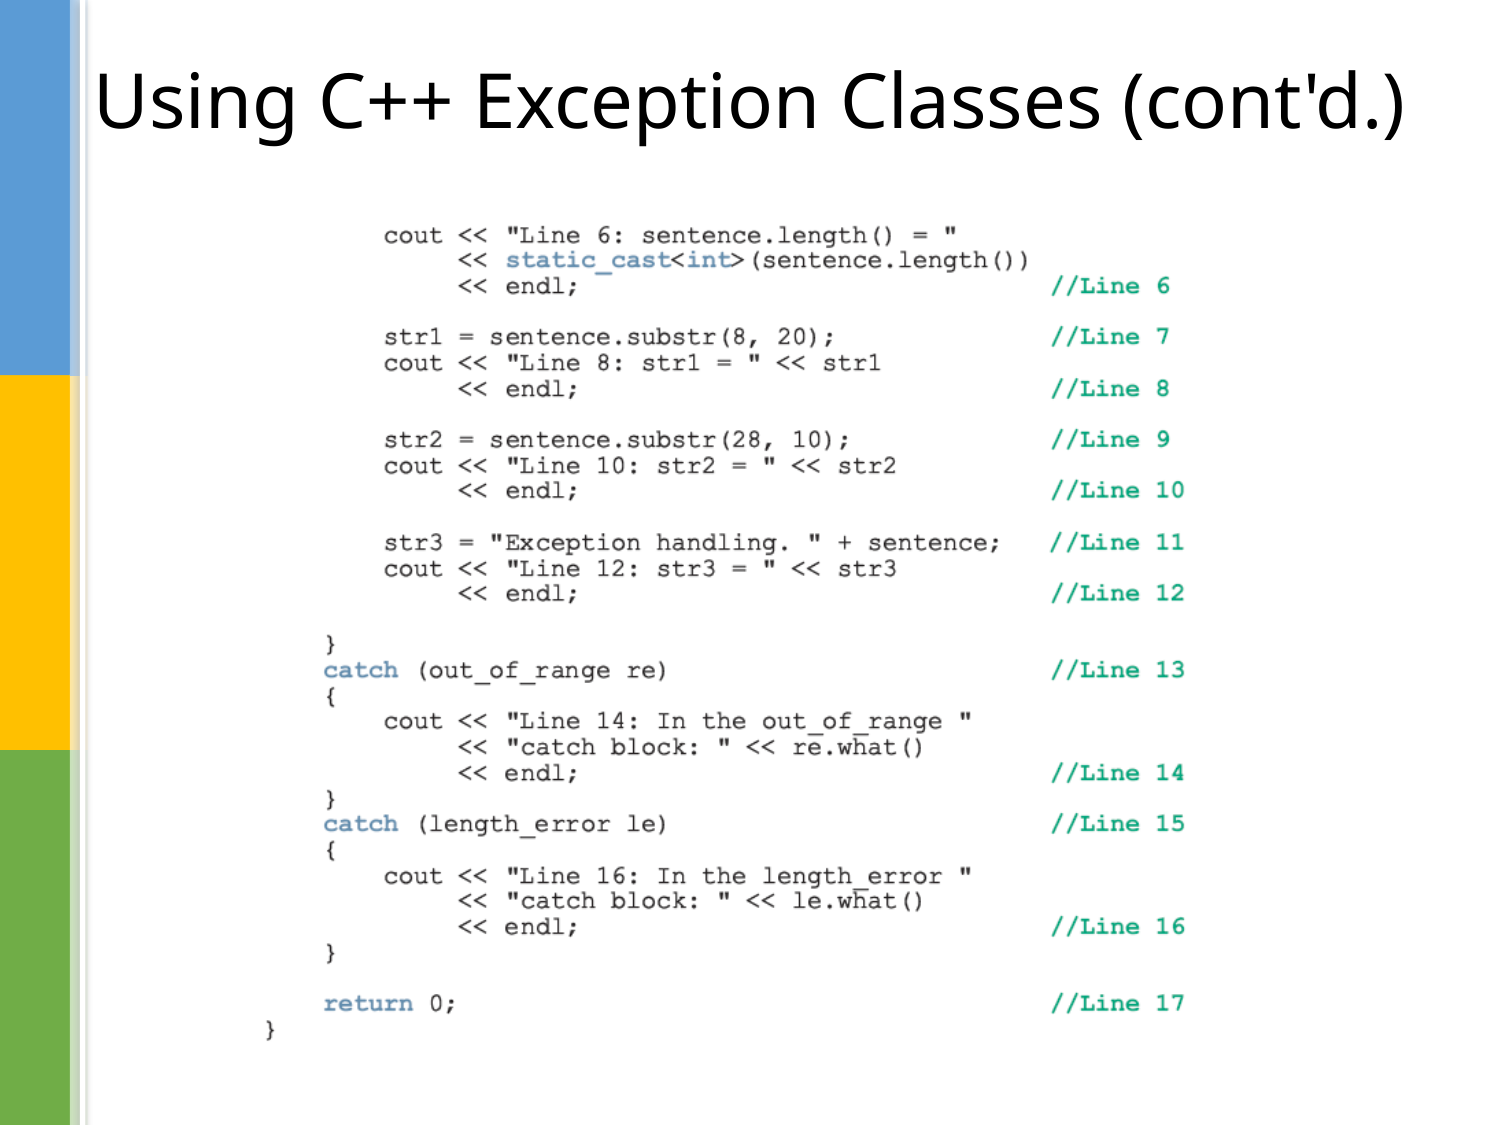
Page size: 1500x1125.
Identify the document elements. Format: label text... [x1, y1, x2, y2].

picture [255, 174, 1213, 1063]
text_box Using C++ Exception Classes (cont'd.) [74, 45, 1425, 233]
